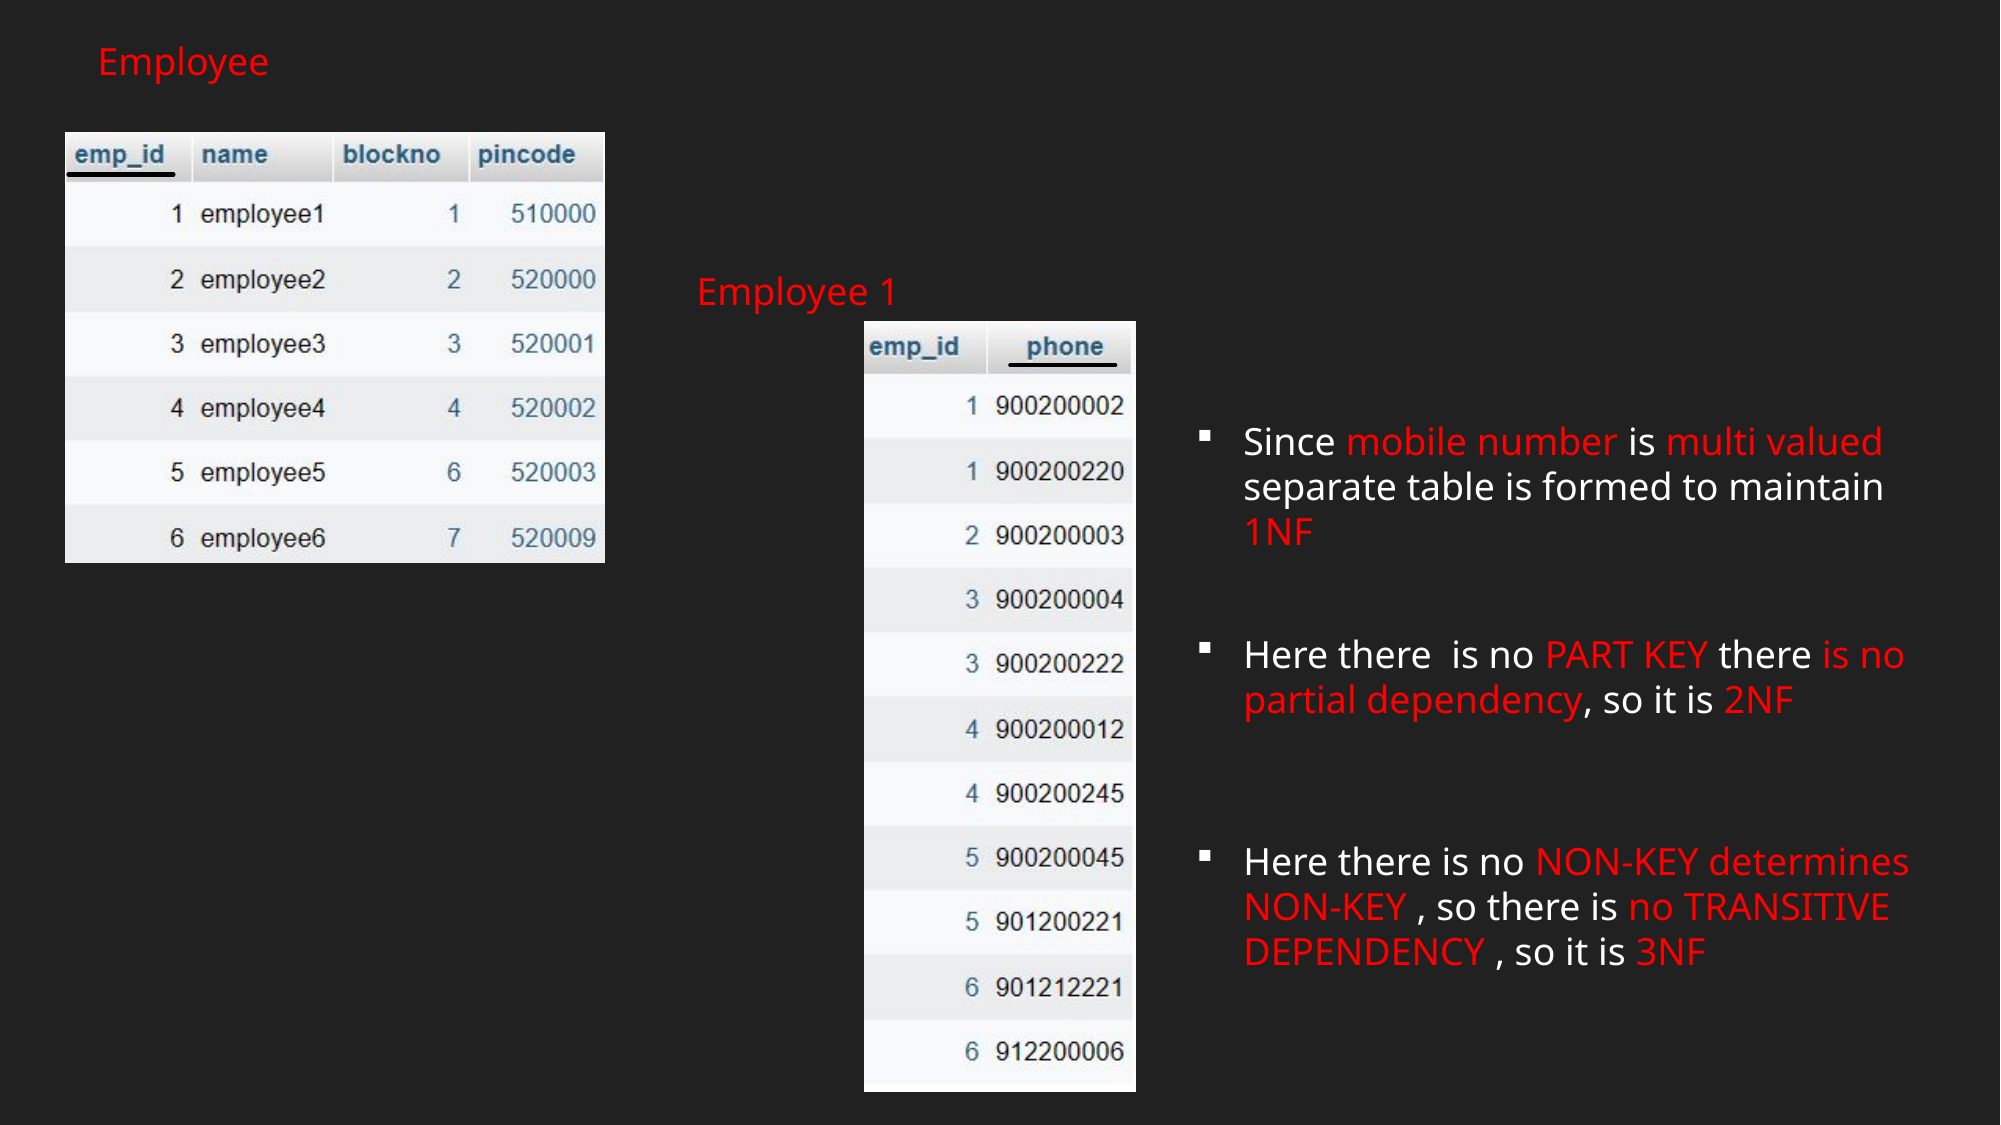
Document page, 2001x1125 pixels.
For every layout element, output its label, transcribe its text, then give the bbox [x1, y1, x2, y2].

text_box Here there is no PART KEY there is no partial dependency, so it is 2NF [1181, 623, 1961, 728]
picture [864, 321, 1136, 1092]
text_box Since mobile number is multi valued separate table is formed to maintain 1NF [1181, 410, 1961, 561]
text_box Employee 1 [681, 260, 1682, 321]
picture [65, 132, 605, 563]
text_box Here there is no NON-KEY determines NON-KEY , so there is no TRANSITIVE DEPENDENCY , so it is 3NF [1181, 830, 1961, 981]
text_box Employee [82, 30, 285, 91]
